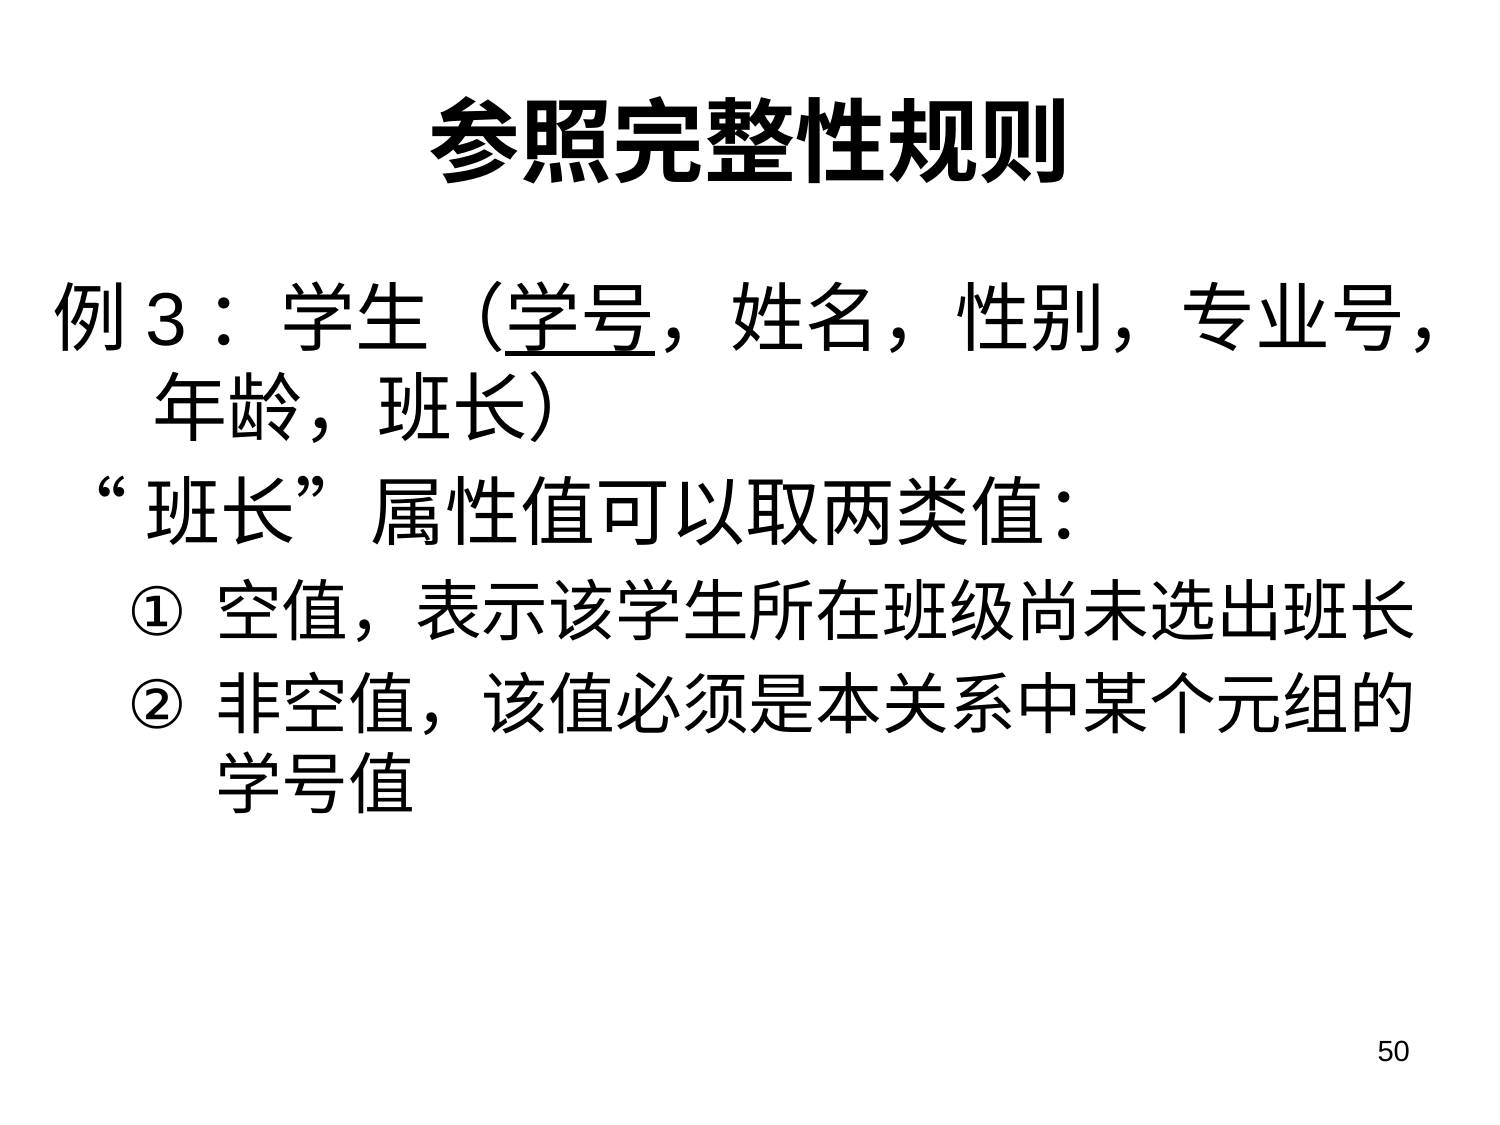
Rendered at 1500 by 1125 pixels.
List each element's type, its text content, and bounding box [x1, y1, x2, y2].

slide_number 50 [1074, 1024, 1426, 1103]
title 参照完整性规则 [75, 45, 1425, 233]
list 例3：学生（学号，姓名，性别，专业号，年龄，班长） “班长”属性值可以取两类值： 空值，表示该学生所在班级尚未选出班长 非空值，该值必须是本关系中某个元组的学号值 [37, 262, 1463, 1005]
